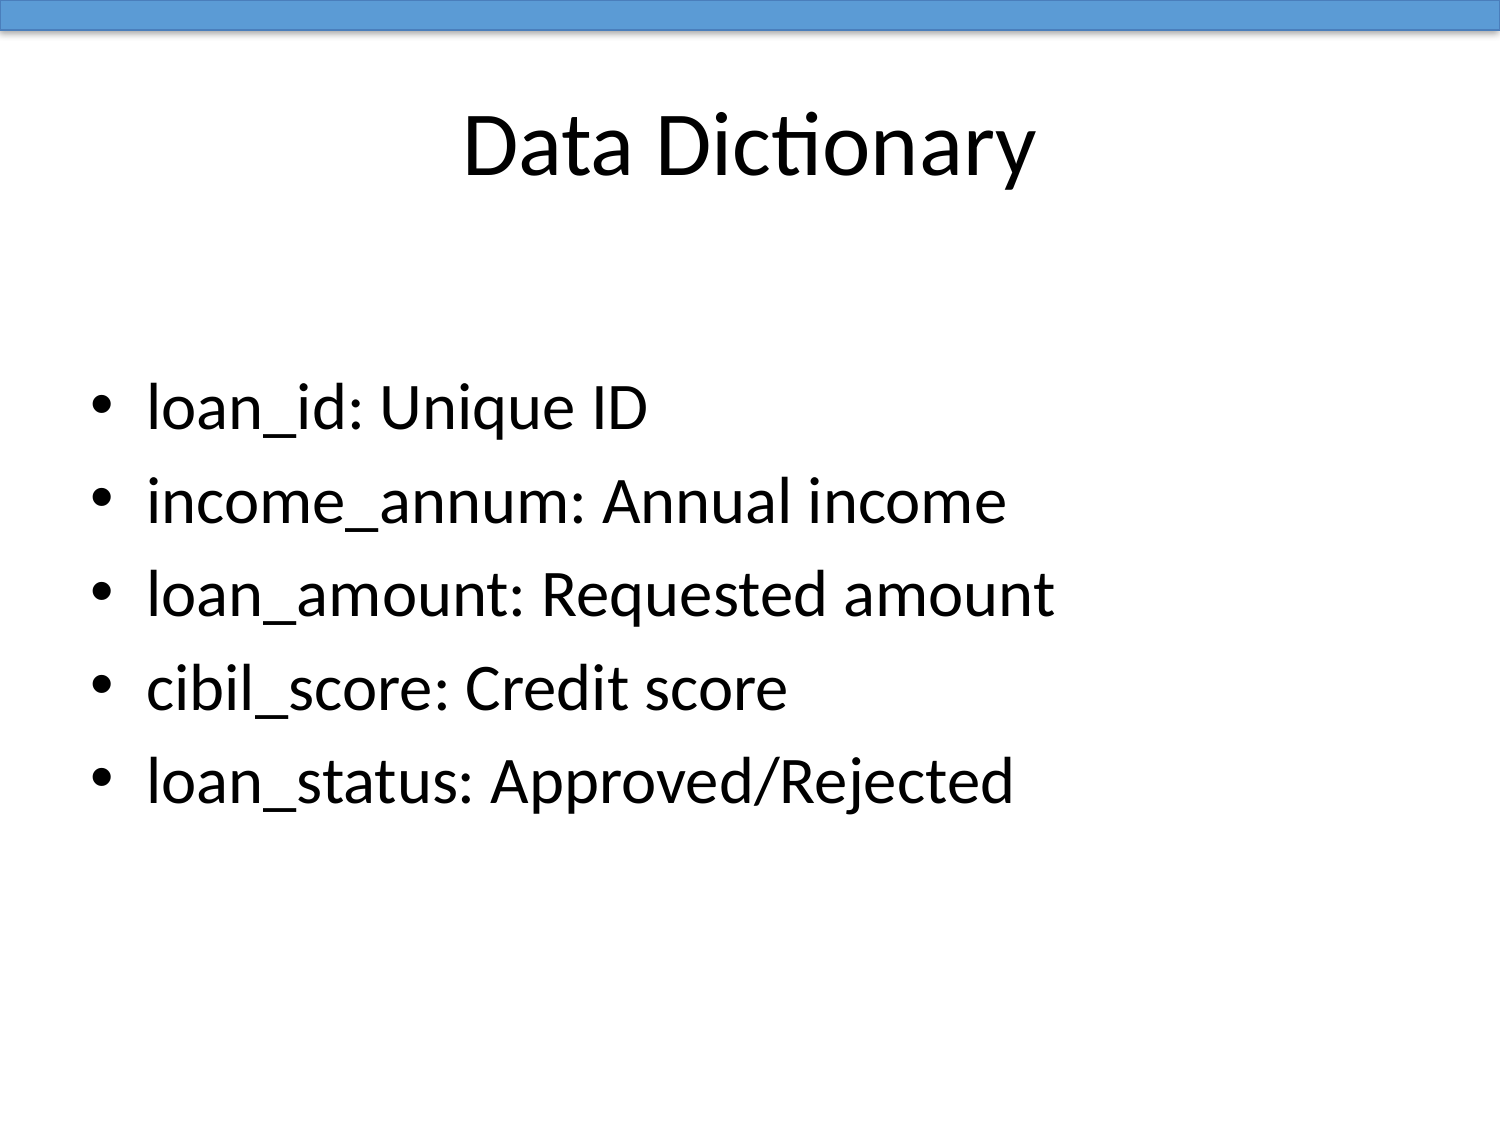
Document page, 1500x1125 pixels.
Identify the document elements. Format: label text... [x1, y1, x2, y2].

title Data Dictionary [75, 45, 1425, 233]
list loan_id: Unique ID income_annum: Annual income loan_amount: Requested amount cibil_score: Credit score loan_status: Approved/Rejected [75, 262, 1425, 1005]
text_box [0, 0, 1500, 31]
